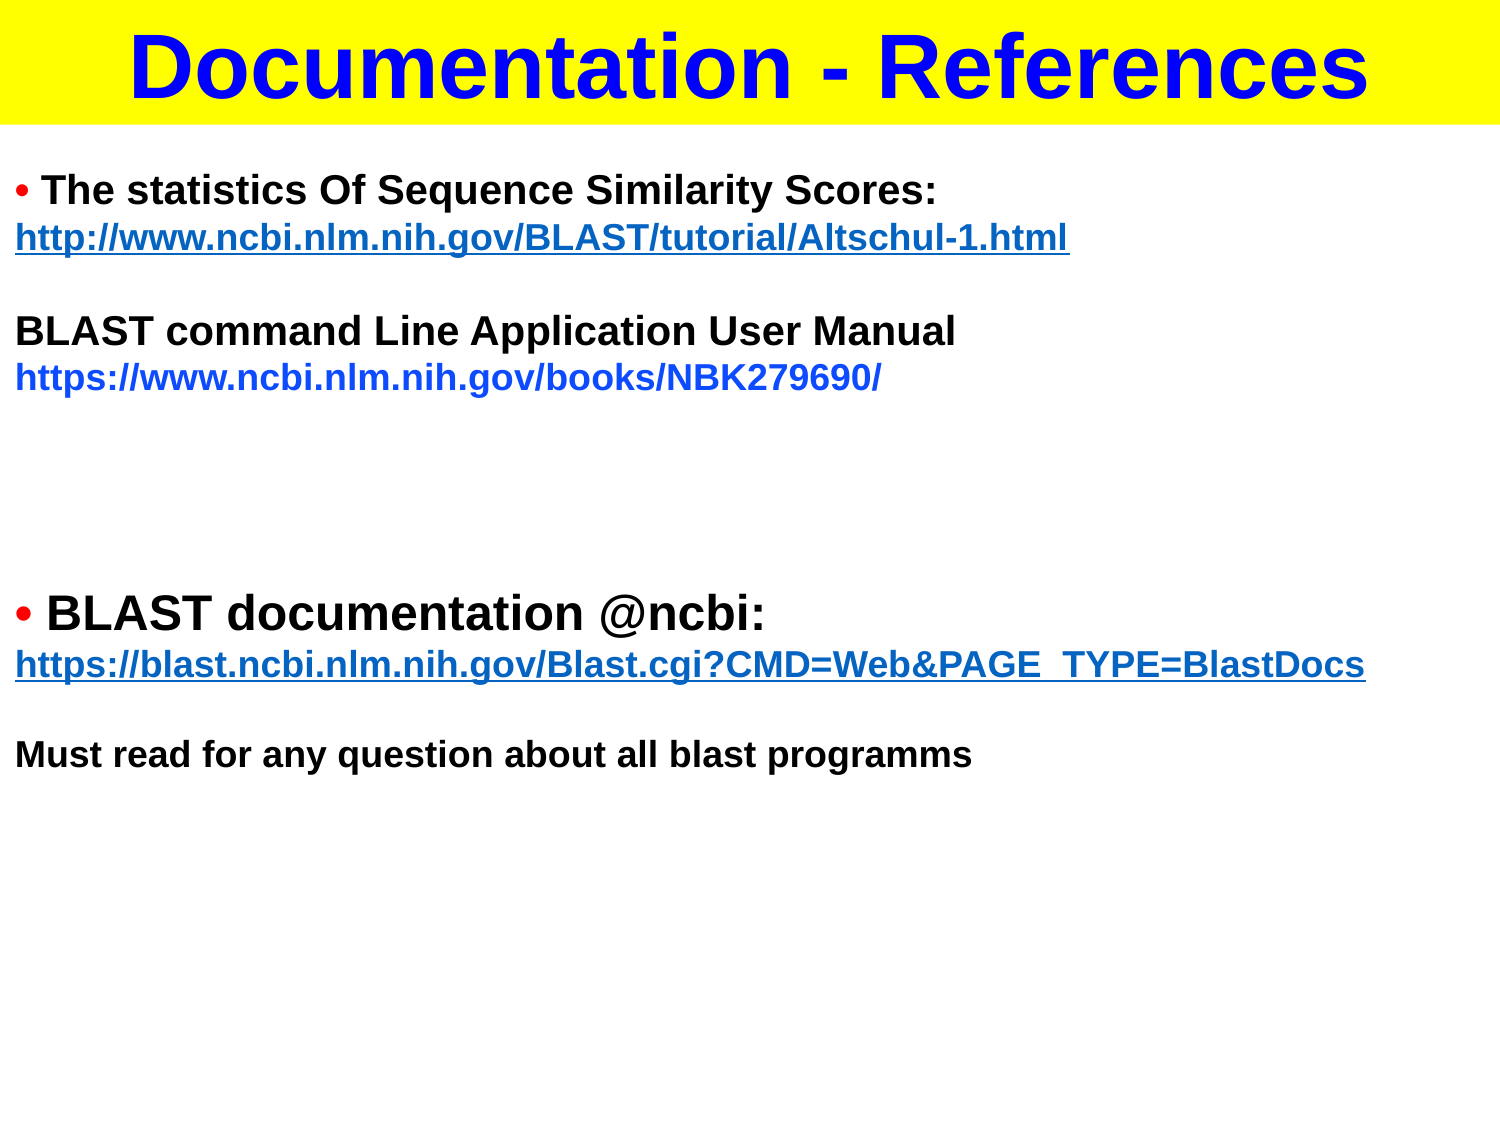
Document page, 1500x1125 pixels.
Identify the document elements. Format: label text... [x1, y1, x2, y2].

text_box • BLAST documentation @ncbi: https://blast.ncbi.nlm.nih.gov/Blast.cgi?CMD=Web&PAGE_TYPE=BlastDocs Must read for any question about all blast programms [0, 572, 1486, 783]
text_box Documentation - References [0, 0, 1500, 125]
text_box • The statistics Of Sequence Similarity Scores: http://www.ncbi.nlm.nih.gov/BLAST/tutorial/Altschul-1.html BLAST command Line Application User Manual https://www.ncbi.nlm.nih.gov/books/NBK279690/ [0, 155, 1500, 406]
